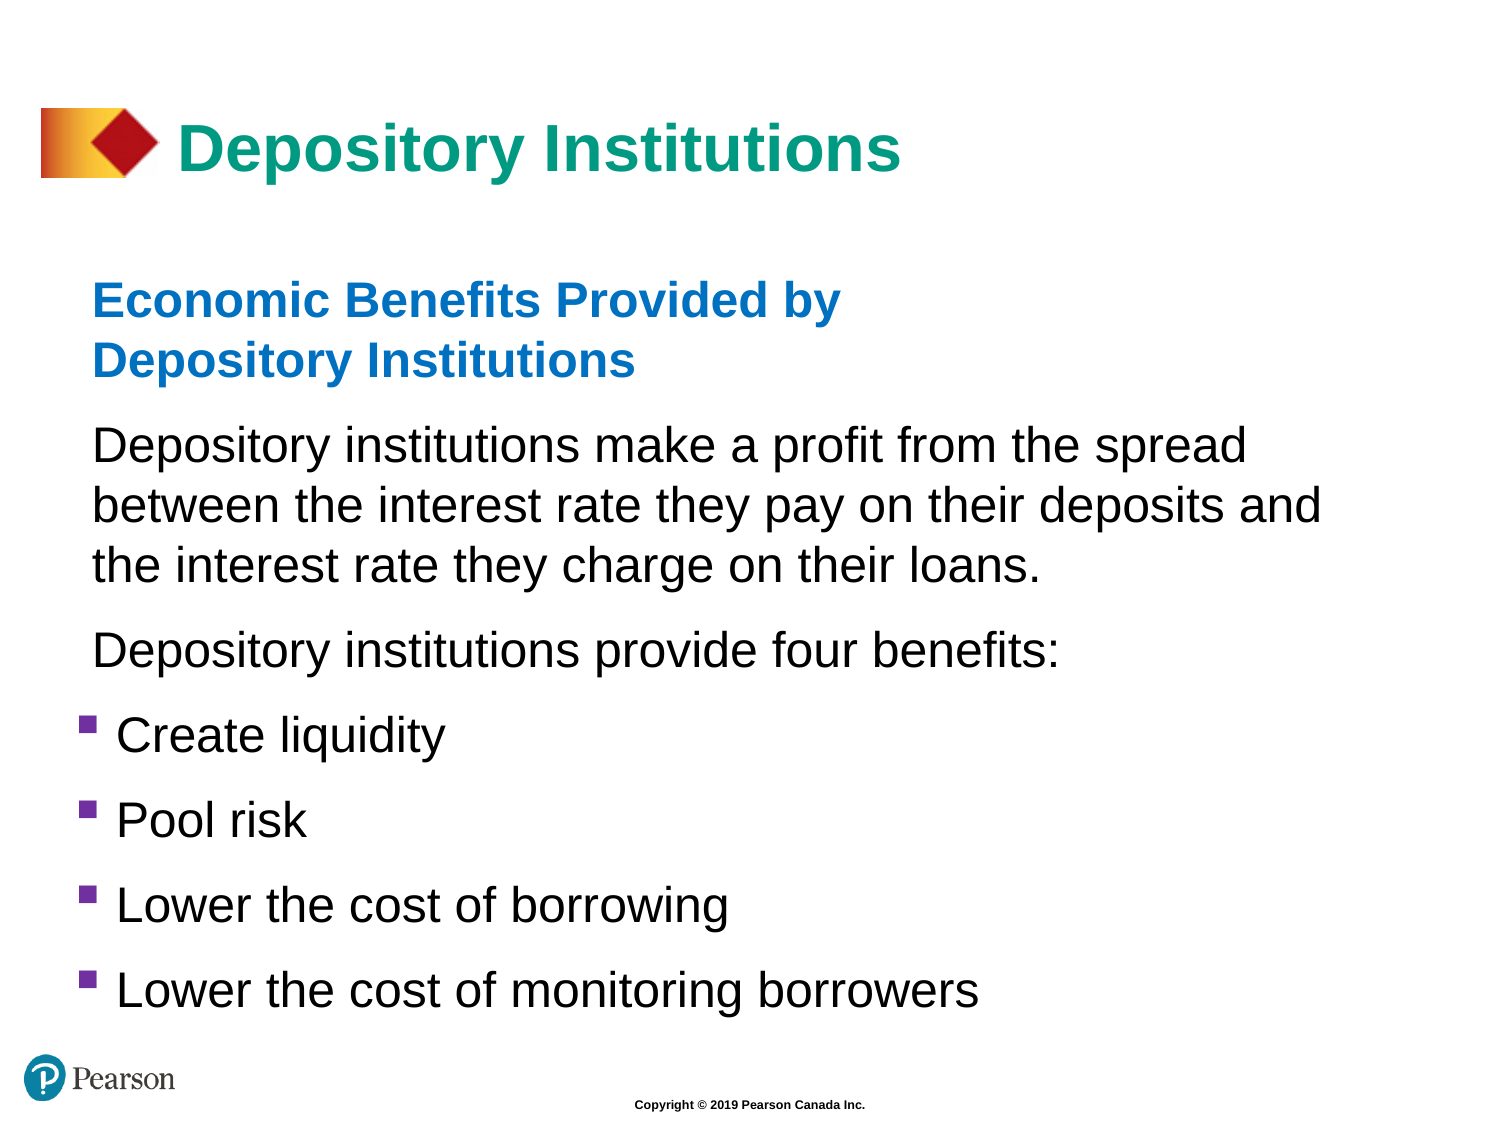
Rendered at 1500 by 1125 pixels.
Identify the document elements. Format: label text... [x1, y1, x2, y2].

picture [41, 108, 160, 178]
list Economic Benefits Provided by Depository Institutions Depository institutions make a profit from the spread between the interest rate they pay on their deposits and the interest rate they charge on their loans. Depository institutions provide four benefits: Create liquidity Pool risk Lower the cost of borrowing Lower the cost of monitoring borrowers [59, 259, 1410, 1050]
picture [33, 1064, 58, 1089]
picture [50, 1054, 175, 1101]
picture [24, 1087, 34, 1101]
title Depository Institutions [162, 17, 1425, 273]
picture [24, 1054, 41, 1072]
